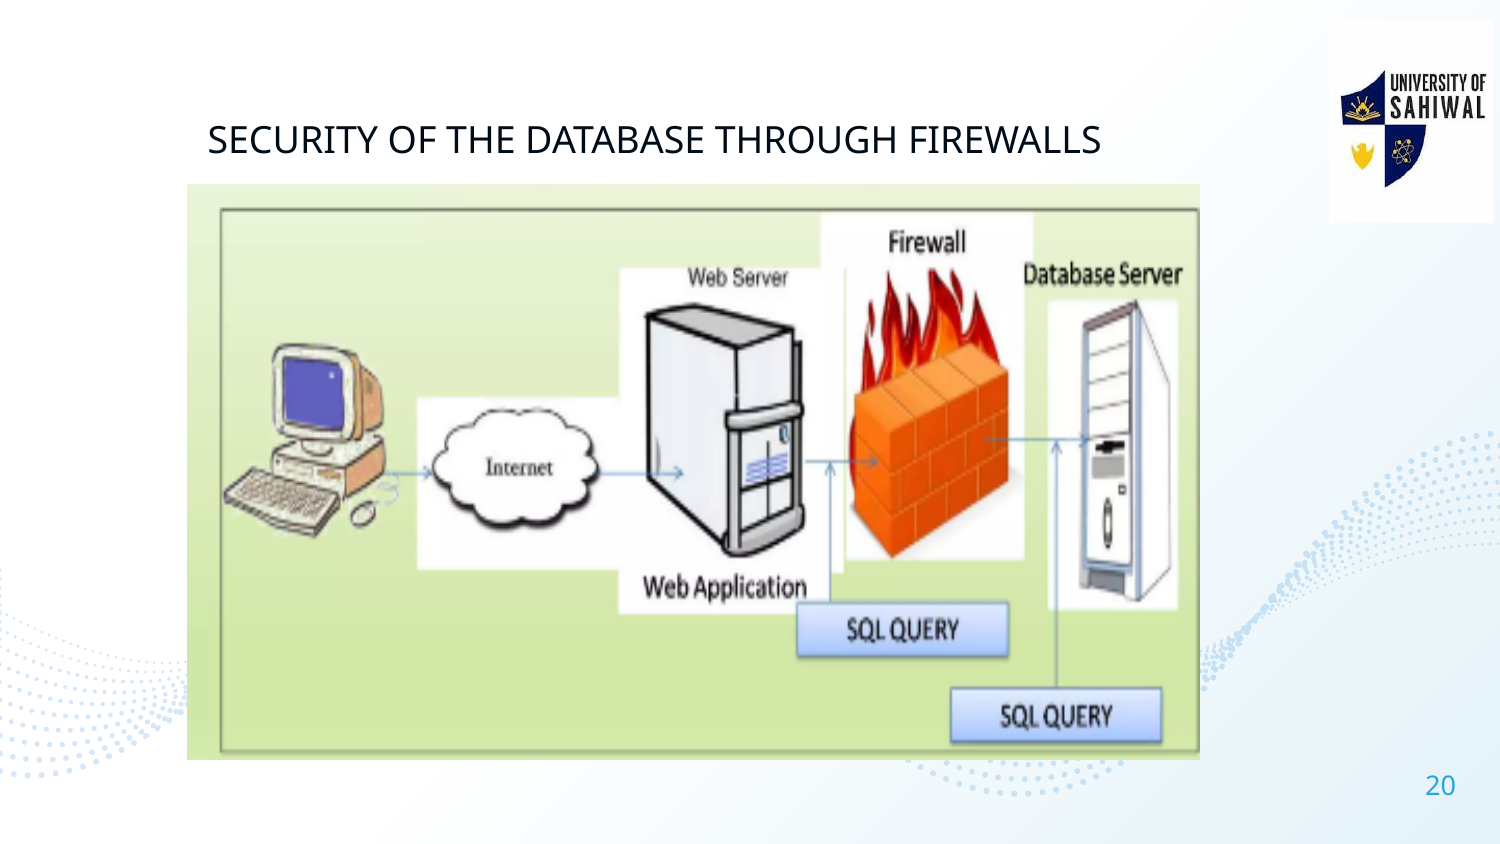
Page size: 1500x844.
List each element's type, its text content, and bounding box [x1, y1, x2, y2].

slide_number 20 [1366, 754, 1457, 819]
list SECURITY OF THE DATABASE THROUGH FIREWALLS [170, 109, 1330, 750]
picture [187, 184, 1201, 760]
picture [1328, 21, 1493, 223]
